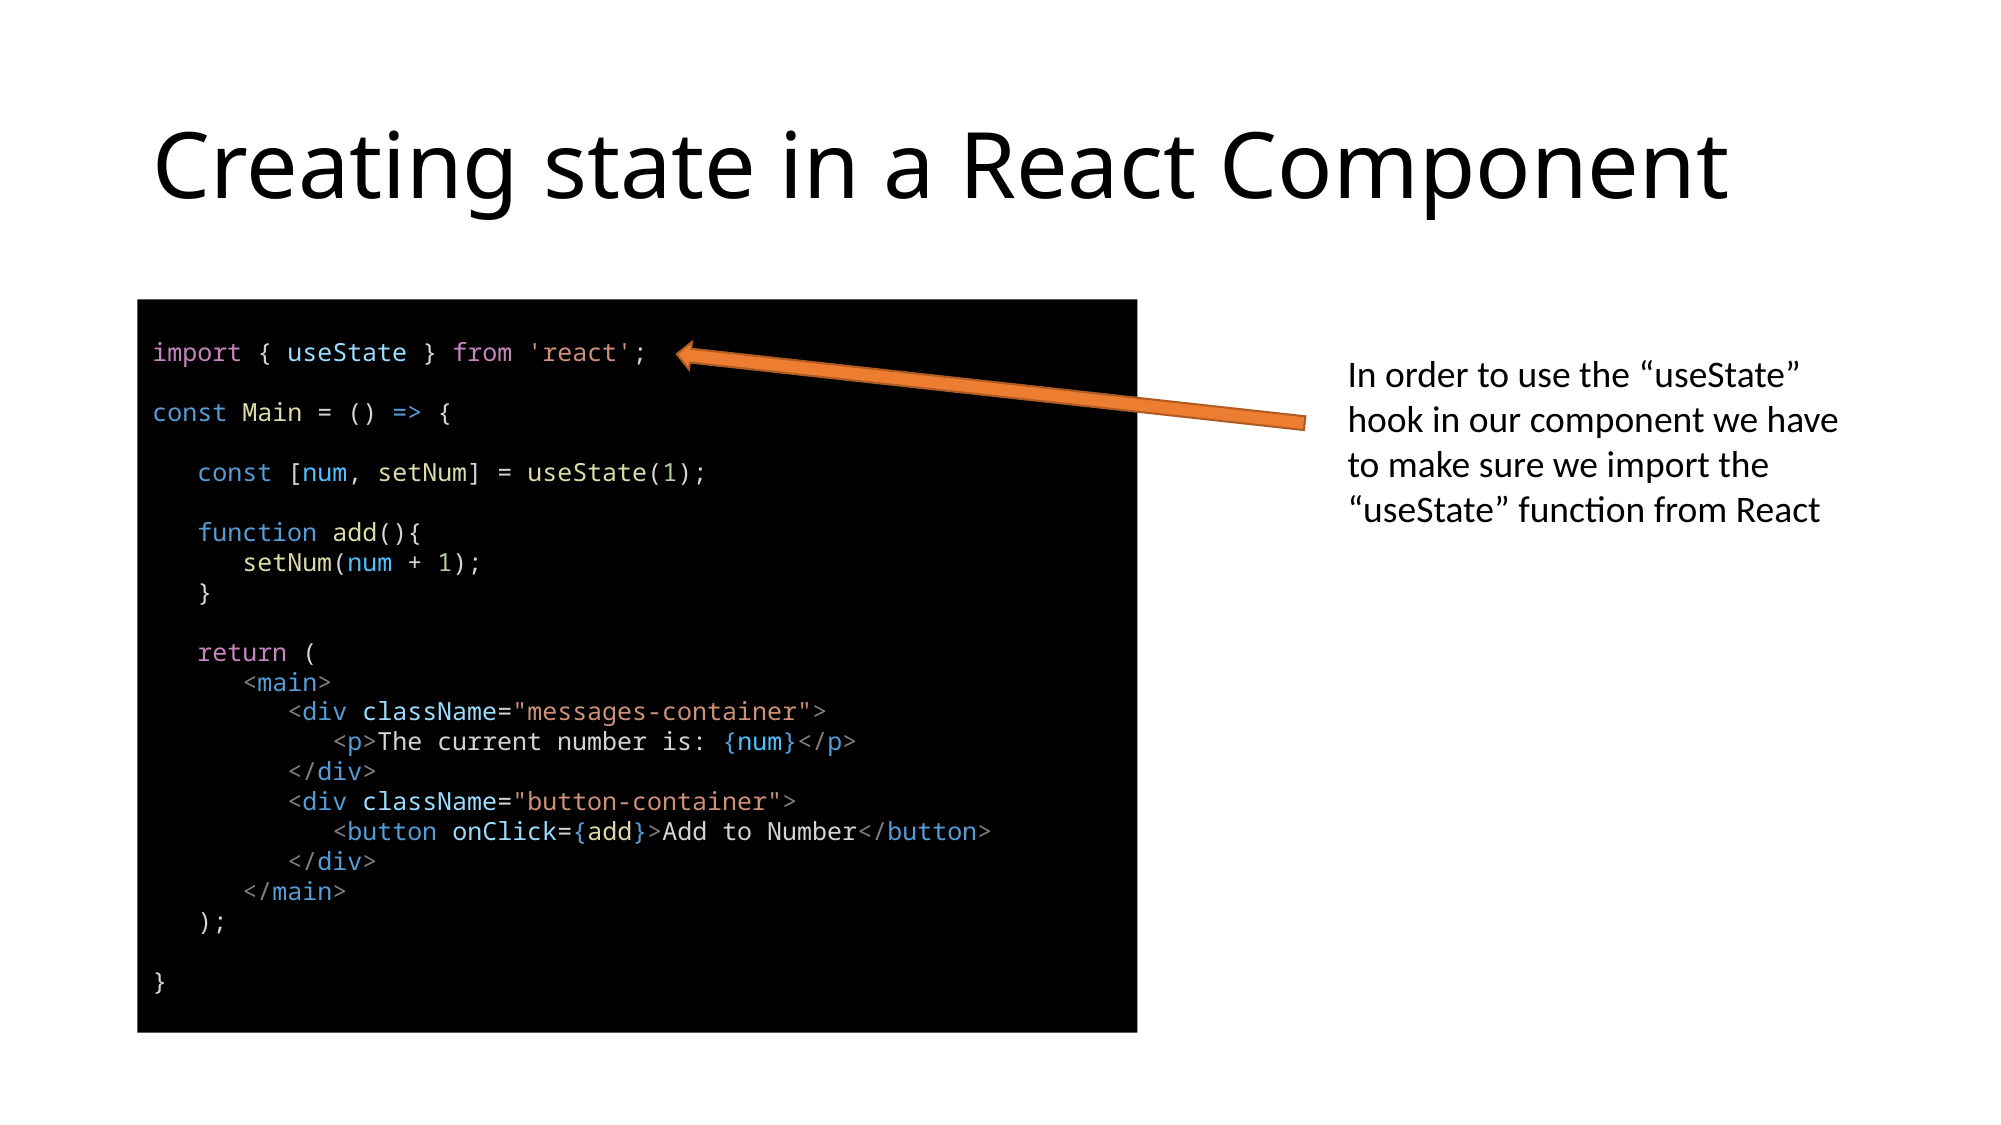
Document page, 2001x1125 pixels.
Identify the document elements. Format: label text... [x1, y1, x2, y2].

text_box [675, 339, 1307, 432]
text_box import { useState } from 'react'; const Main = () => { const [num, setNum] = useState(1); function add(){ setNum(num + 1); } return ( <main> <div className="messages-container"> <p>The current number is: {num}</p> </div> <div className="button-container"> <button onClick={add}>Add to Number</button> </div> </main> ); } [137, 299, 1138, 1033]
title Creating state in a React Component [137, 59, 1863, 278]
text_box In order to use the “useState” hook in our component we have to make sure we import the “useState” function from React [1332, 343, 1863, 538]
